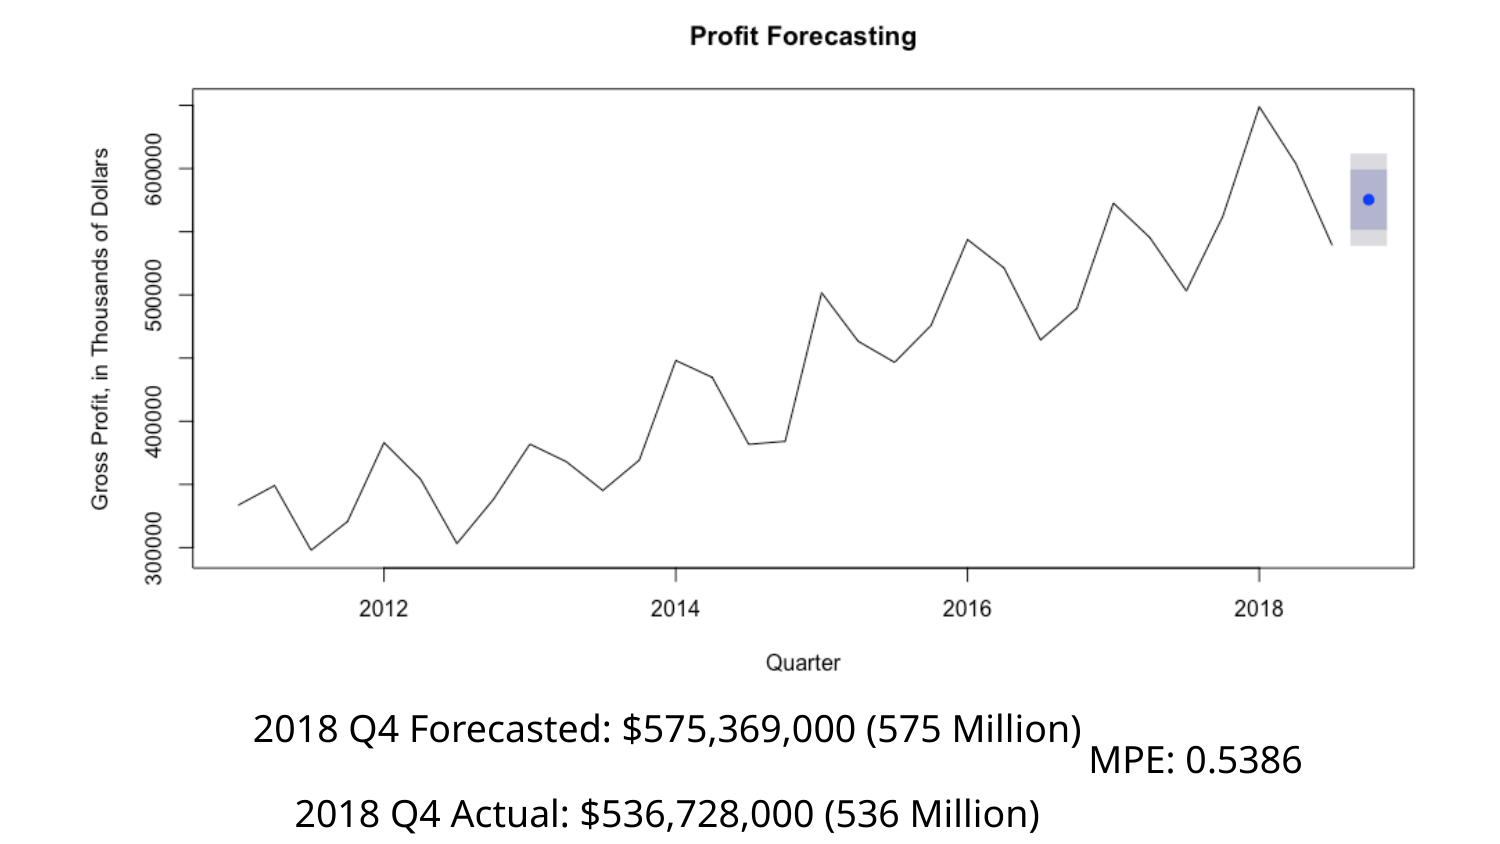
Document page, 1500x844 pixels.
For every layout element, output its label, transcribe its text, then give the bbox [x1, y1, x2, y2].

picture [84, 0, 1470, 704]
list 2018 Q4 Forecasted: $575,369,000 (575 Million) 2018 Q4 Actual: $536,728,000 (536 Million) [221, 712, 1114, 844]
list MPE: 0.5386 [750, 714, 1500, 844]
